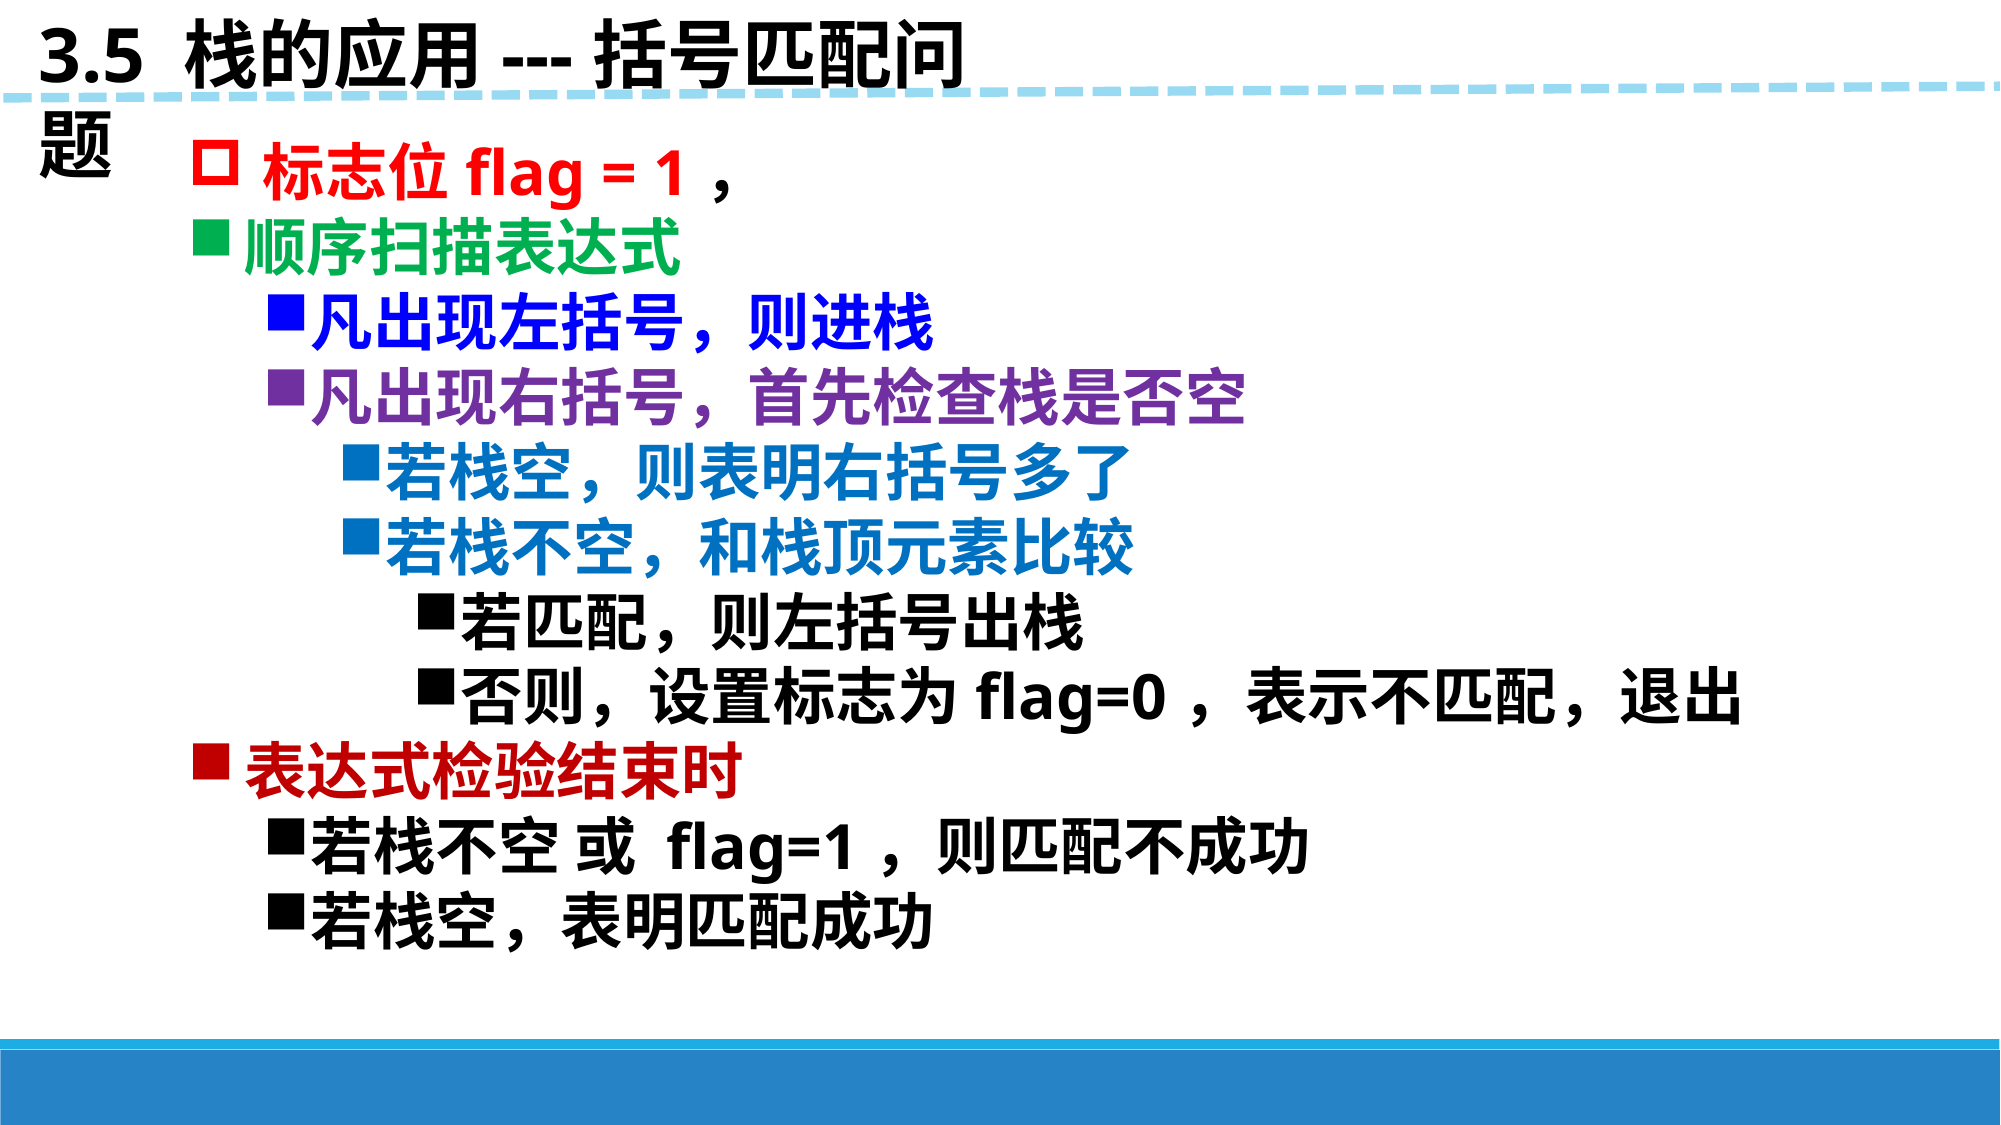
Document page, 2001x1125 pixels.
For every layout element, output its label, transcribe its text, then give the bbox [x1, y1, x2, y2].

text_box 3.5 栈的应用---括号匹配问题 [23, 109, 1052, 195]
text_box 3.5 栈的应用---括号匹配问题 [23, 0, 1052, 81]
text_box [2, 85, 2000, 99]
text_box 标志位flag = 1， 顺序扫描表达式 凡出现左括号，则进栈 凡出现右括号，首先检查栈是否空 若栈空，则表明右括号多了 若栈不空，和栈顶元素比较 若匹配，则左括号出栈 否则，设置标志为flag=0，表示不匹配，退出 表达式检验结束时 若栈不空 或 flag=1，则匹配不成功 若栈空，表明匹配成功 [173, 125, 1839, 965]
